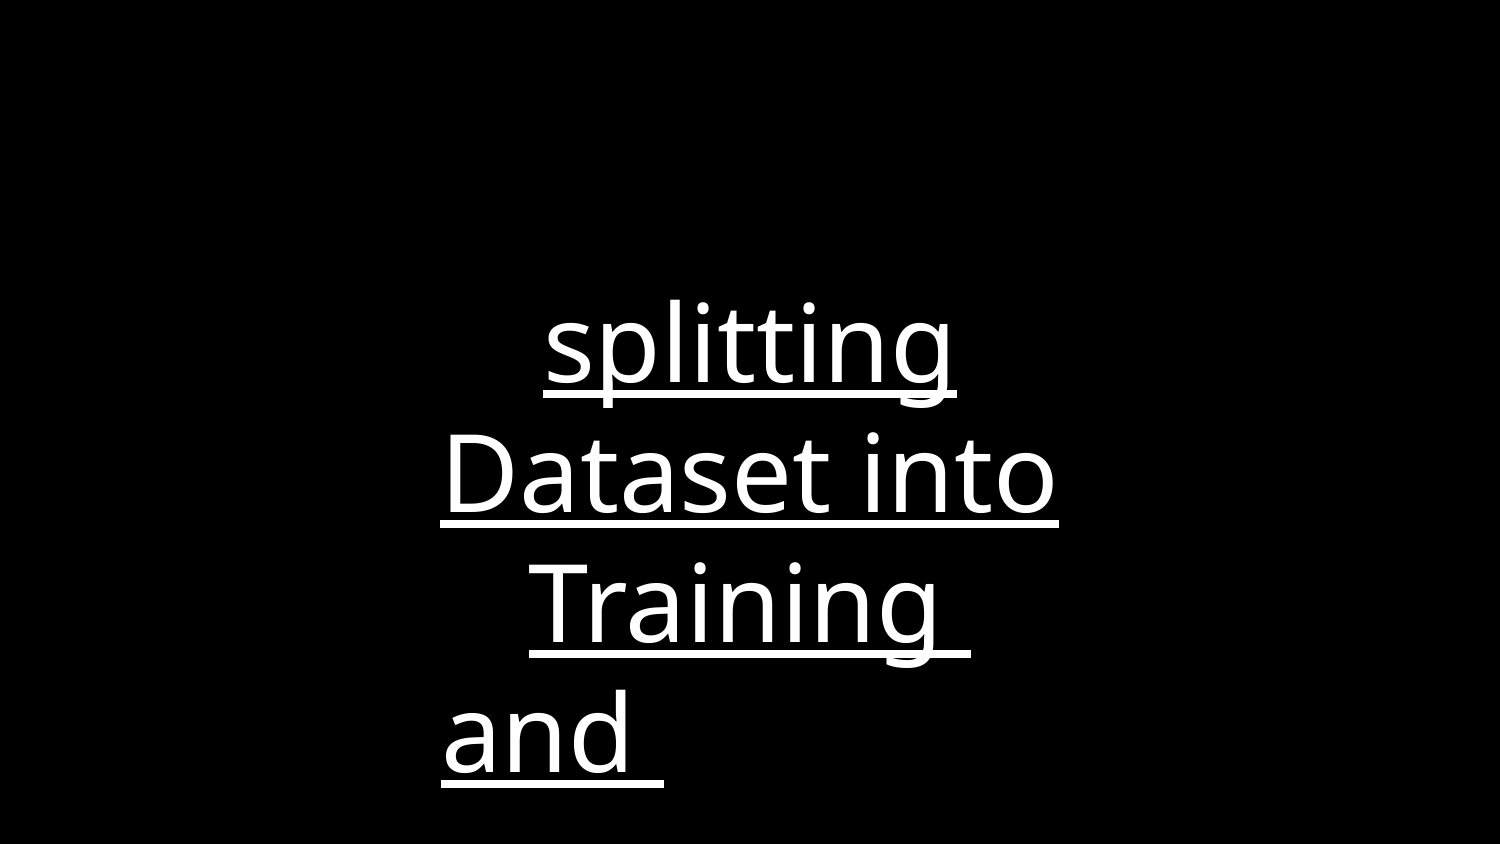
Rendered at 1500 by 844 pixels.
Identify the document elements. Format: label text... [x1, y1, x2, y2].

title splitting Dataset into Training and Testing. [421, 651, 1079, 809]
